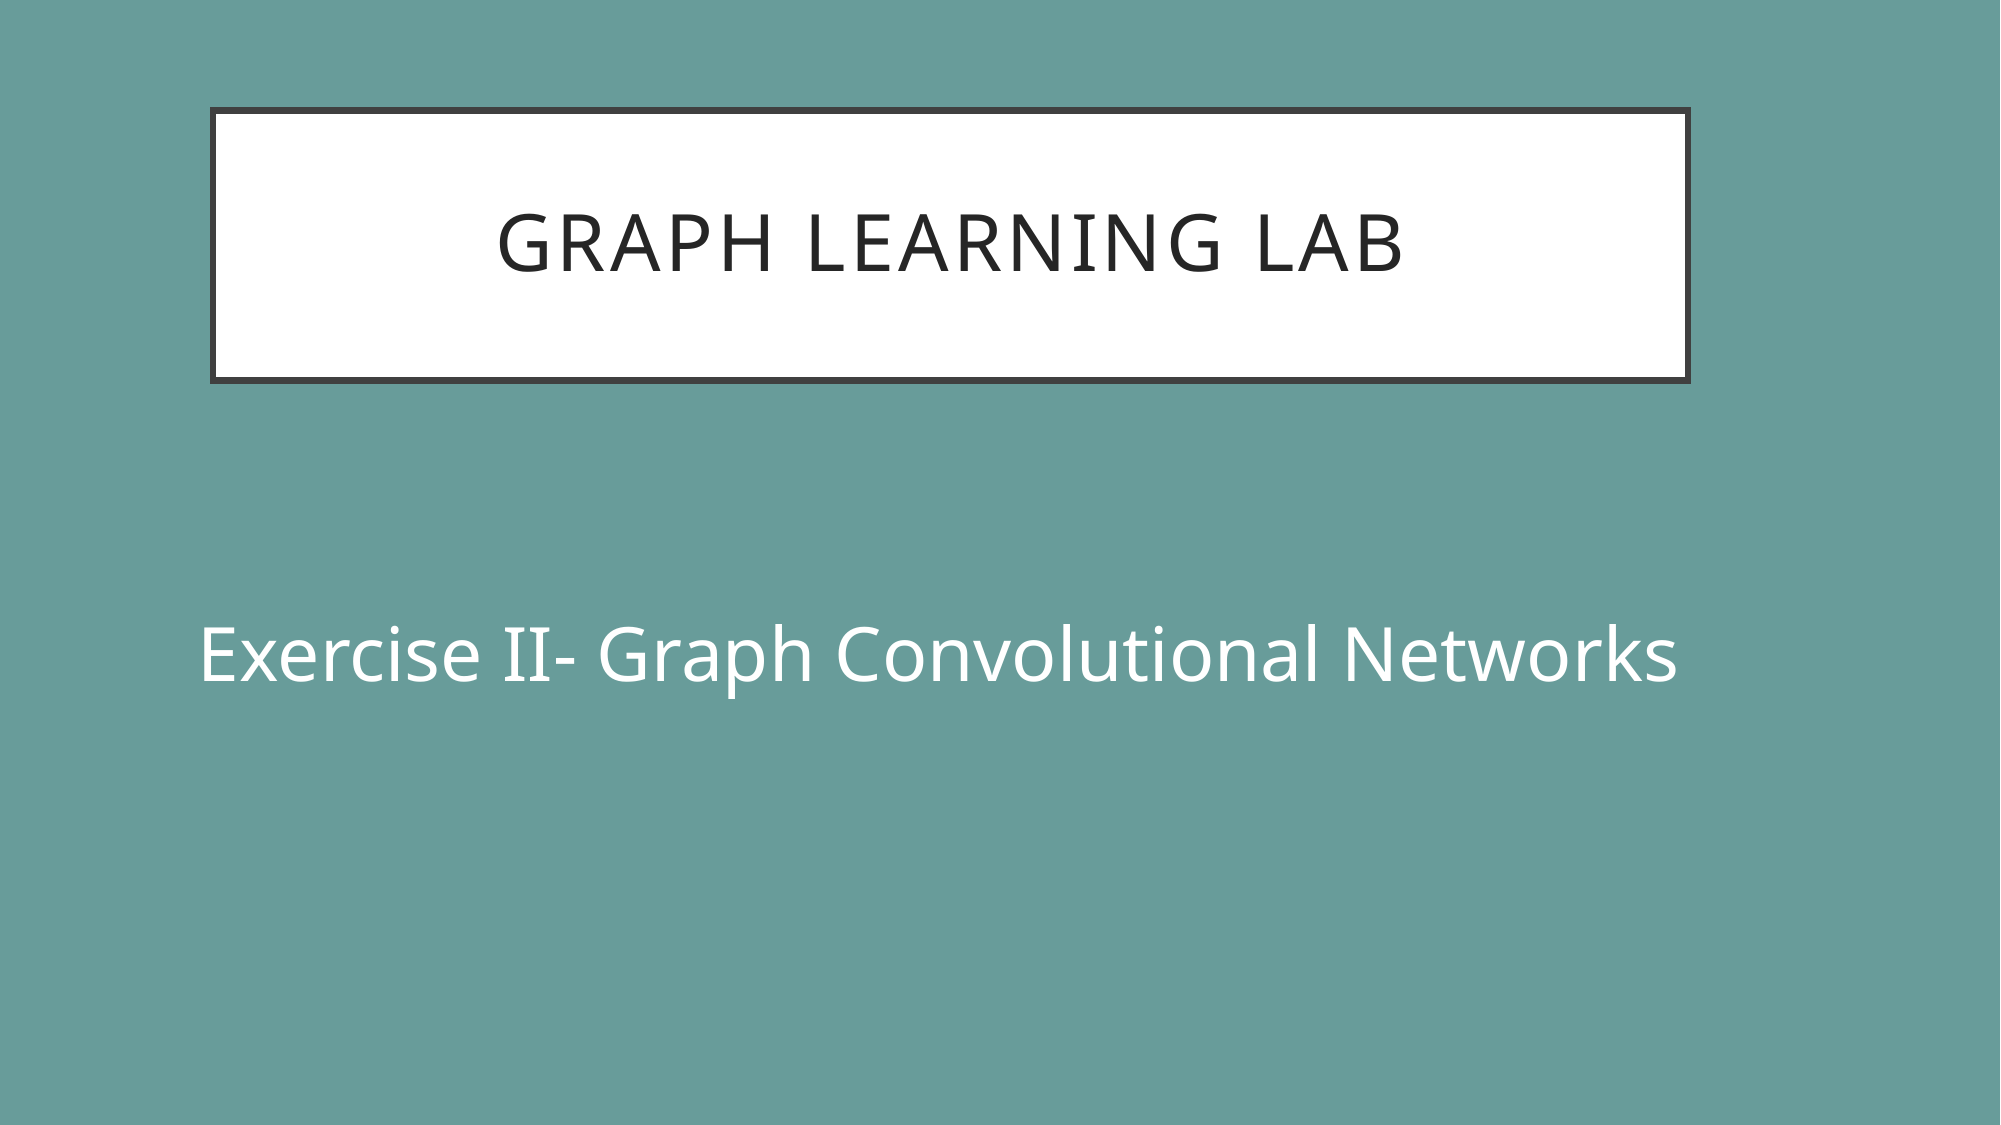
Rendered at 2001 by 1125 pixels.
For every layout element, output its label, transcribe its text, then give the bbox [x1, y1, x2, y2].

title Graph learning lab [210, 107, 1691, 384]
subtitle Exercise II- Graph Convolutional Networks [126, 598, 1752, 705]
